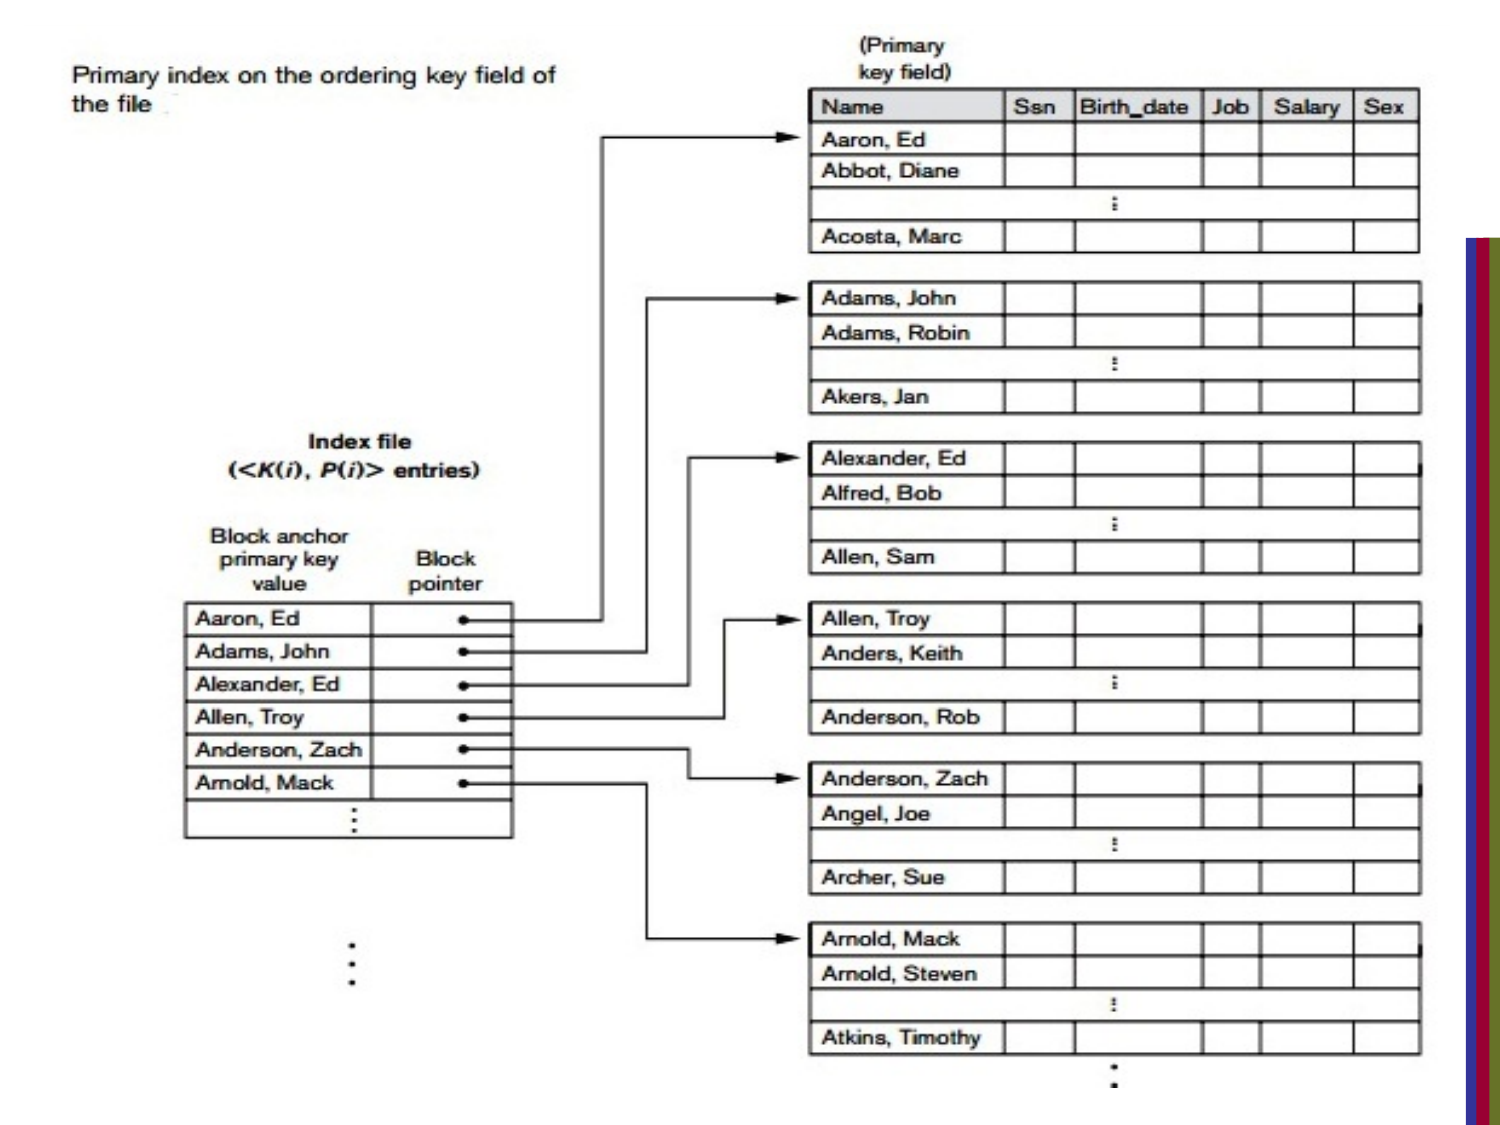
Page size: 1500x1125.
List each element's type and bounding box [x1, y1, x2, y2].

picture [24, 24, 1451, 1088]
